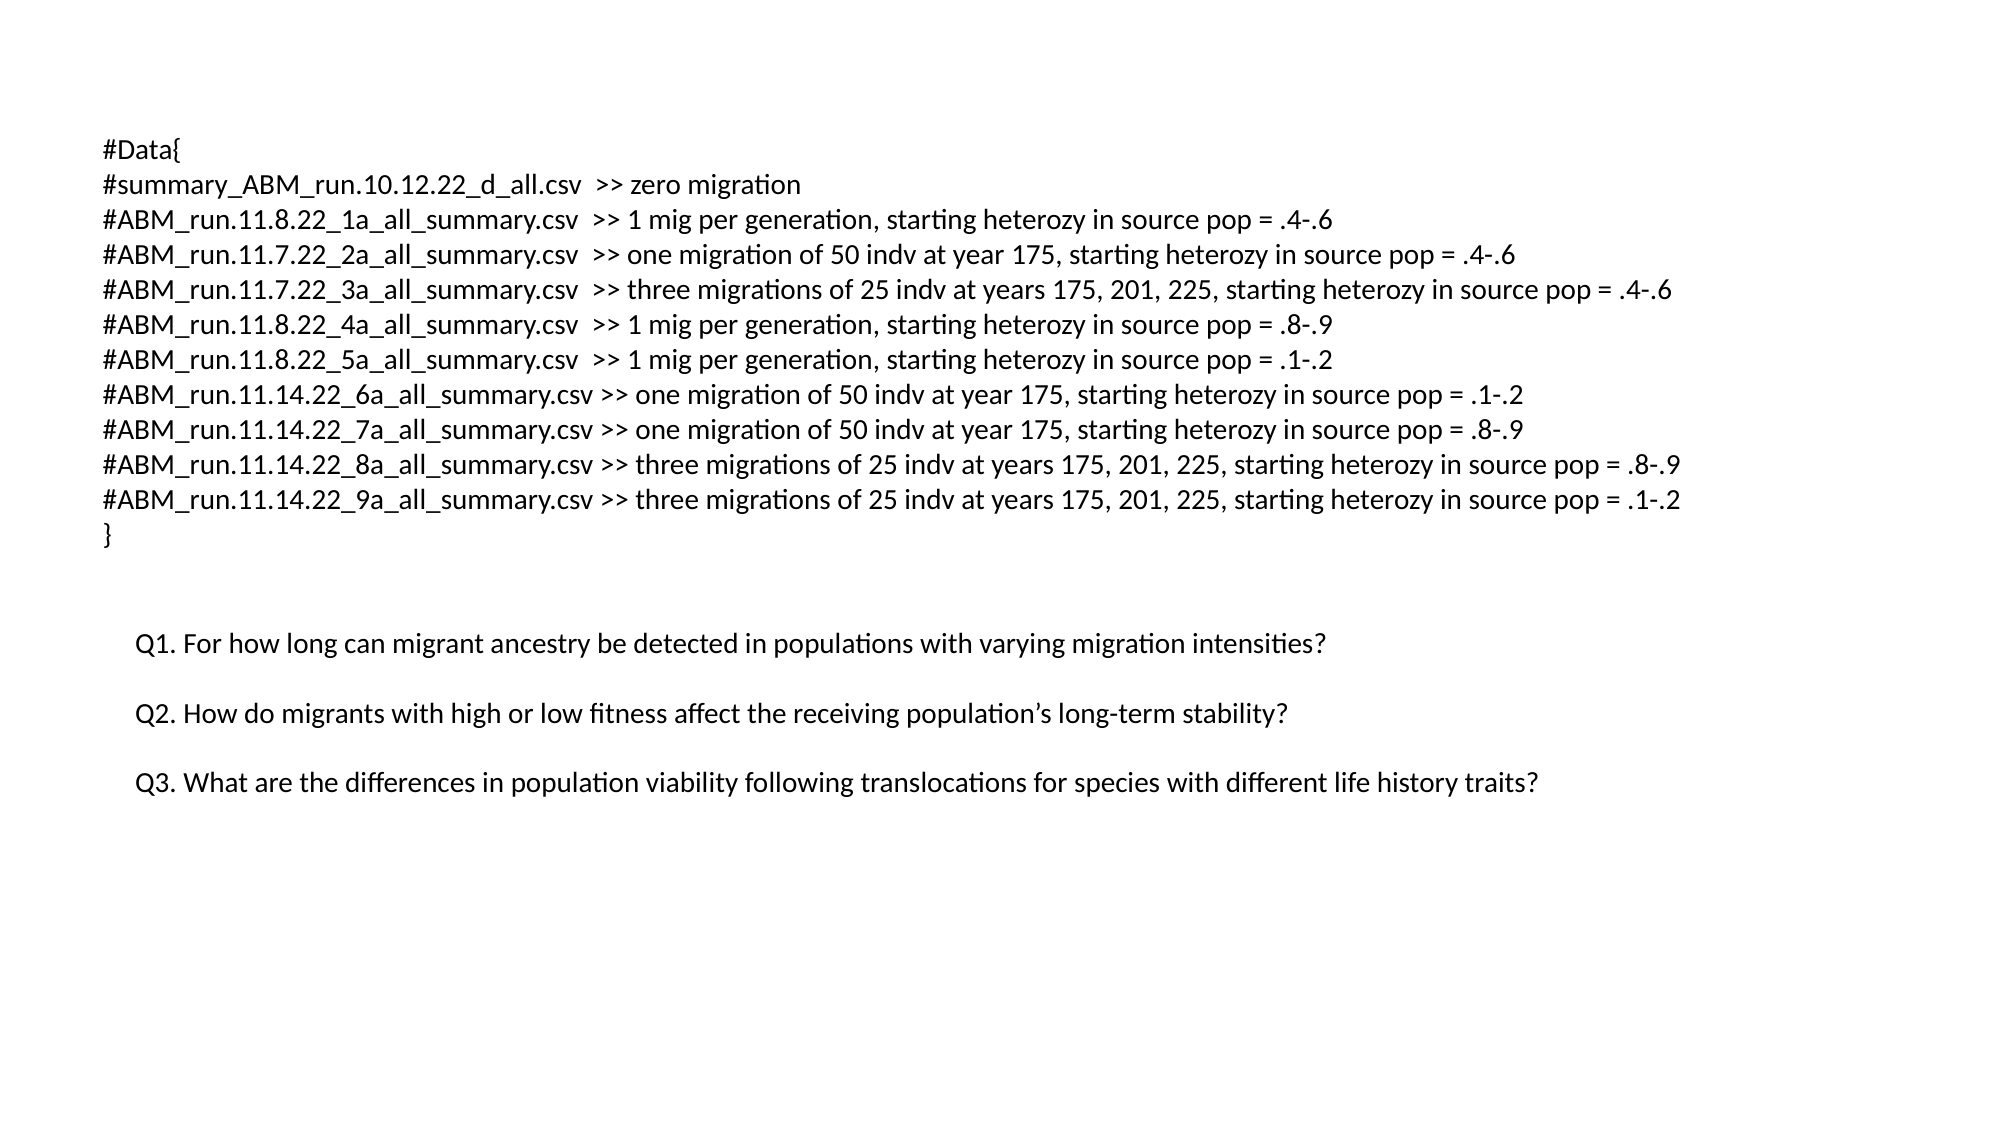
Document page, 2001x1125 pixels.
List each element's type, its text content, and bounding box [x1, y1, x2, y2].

text_box #Data{ #summary_ABM_run.10.12.22_d_all.csv >> zero migration #ABM_run.11.8.22_1a_all_summary.csv >> 1 mig per generation, starting heterozy in source pop = .4-.6 #ABM_run.11.7.22_2a_all_summary.csv >> one migration of 50 indv at year 175, starting heterozy in source pop = .4-.6 #ABM_run.11.7.22_3a_all_summary.csv >> three migrations of 25 indv at years 175, 201, 225, starting heterozy in source pop = .4-.6 #ABM_run.11.8.22_4a_all_summary.csv >> 1 mig per generation, starting heterozy in source pop = .8-.9 #ABM_run.11.8.22_5a_all_summary.csv >> 1 mig per generation, starting heterozy in source pop = .1-.2 #ABM_run.11.14.22_6a_all_summary.csv >> one migration of 50 indv at year 175, starting heterozy in source pop = .1-.2 #ABM_run.11.14.22_7a_all_summary.csv >> one migration of 50 indv at year 175, starting heterozy in source pop = .8-.9 #ABM_run.11.14.22_8a_all_summary.csv >> three migrations of 25 indv at years 175, 201, 225, starting heterozy in source pop = .8-.9 #ABM_run.11.14.22_9a_all_summary.csv >> three migrations of 25 indv at years 175, 201, 225, starting heterozy in source pop = .1-.2 } [87, 123, 1958, 558]
text_box Q1. For how long can migrant ancestry be detected in populations with varying migration intensities? Q2. How do migrants with high or low fitness affect the receiving population’s long-term stability? Q3. What are the differences in population viability following translocations for species with different life history traits? [120, 616, 1990, 807]
